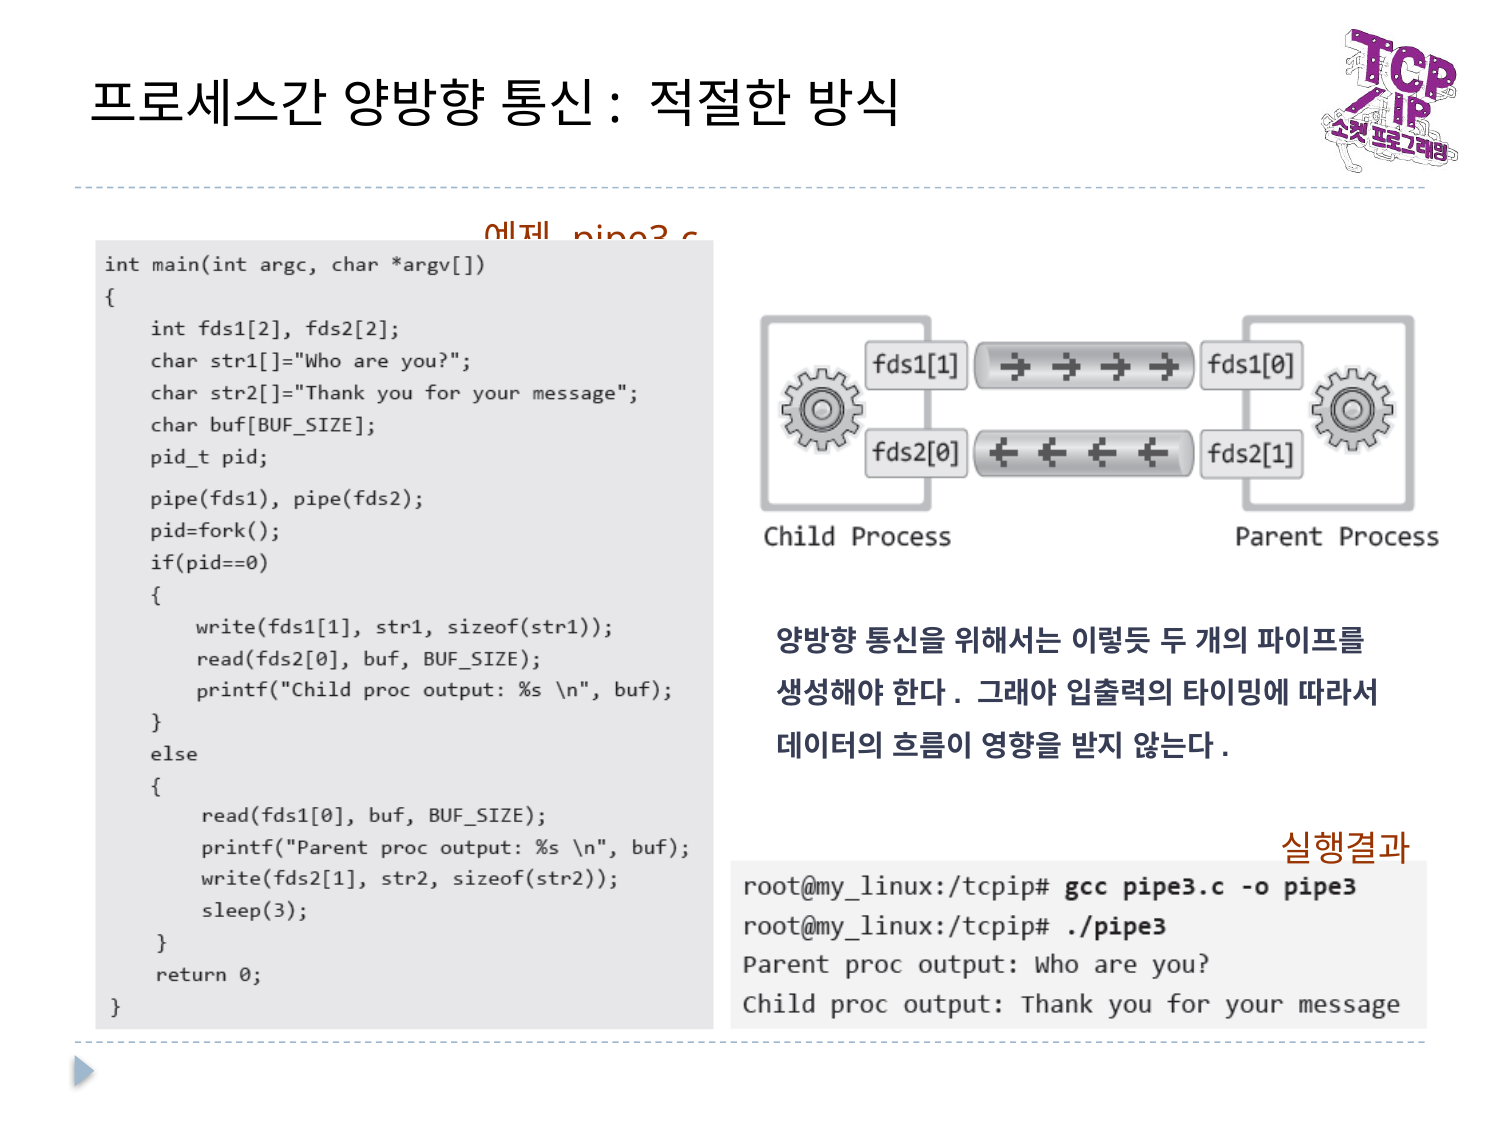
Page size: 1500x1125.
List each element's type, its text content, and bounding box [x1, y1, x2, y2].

text_box 실행결과 [1265, 797, 1430, 858]
picture [93, 239, 716, 1033]
text_box 양방향 통신을 위해서는 이렇듯 두 개의 파이프를 생성해야 한다. 그래야 입출력의 타이밍에 따라서 데이터의 흐름이 영향을 받지 않는다. [761, 597, 1418, 770]
title 프로세스간 양방향 통신: 적절한 방식 [75, 24, 1307, 141]
picture [745, 298, 1442, 563]
text_box 예제 pipe3.c [468, 185, 739, 268]
picture [1312, 18, 1470, 176]
picture [727, 858, 1430, 1032]
